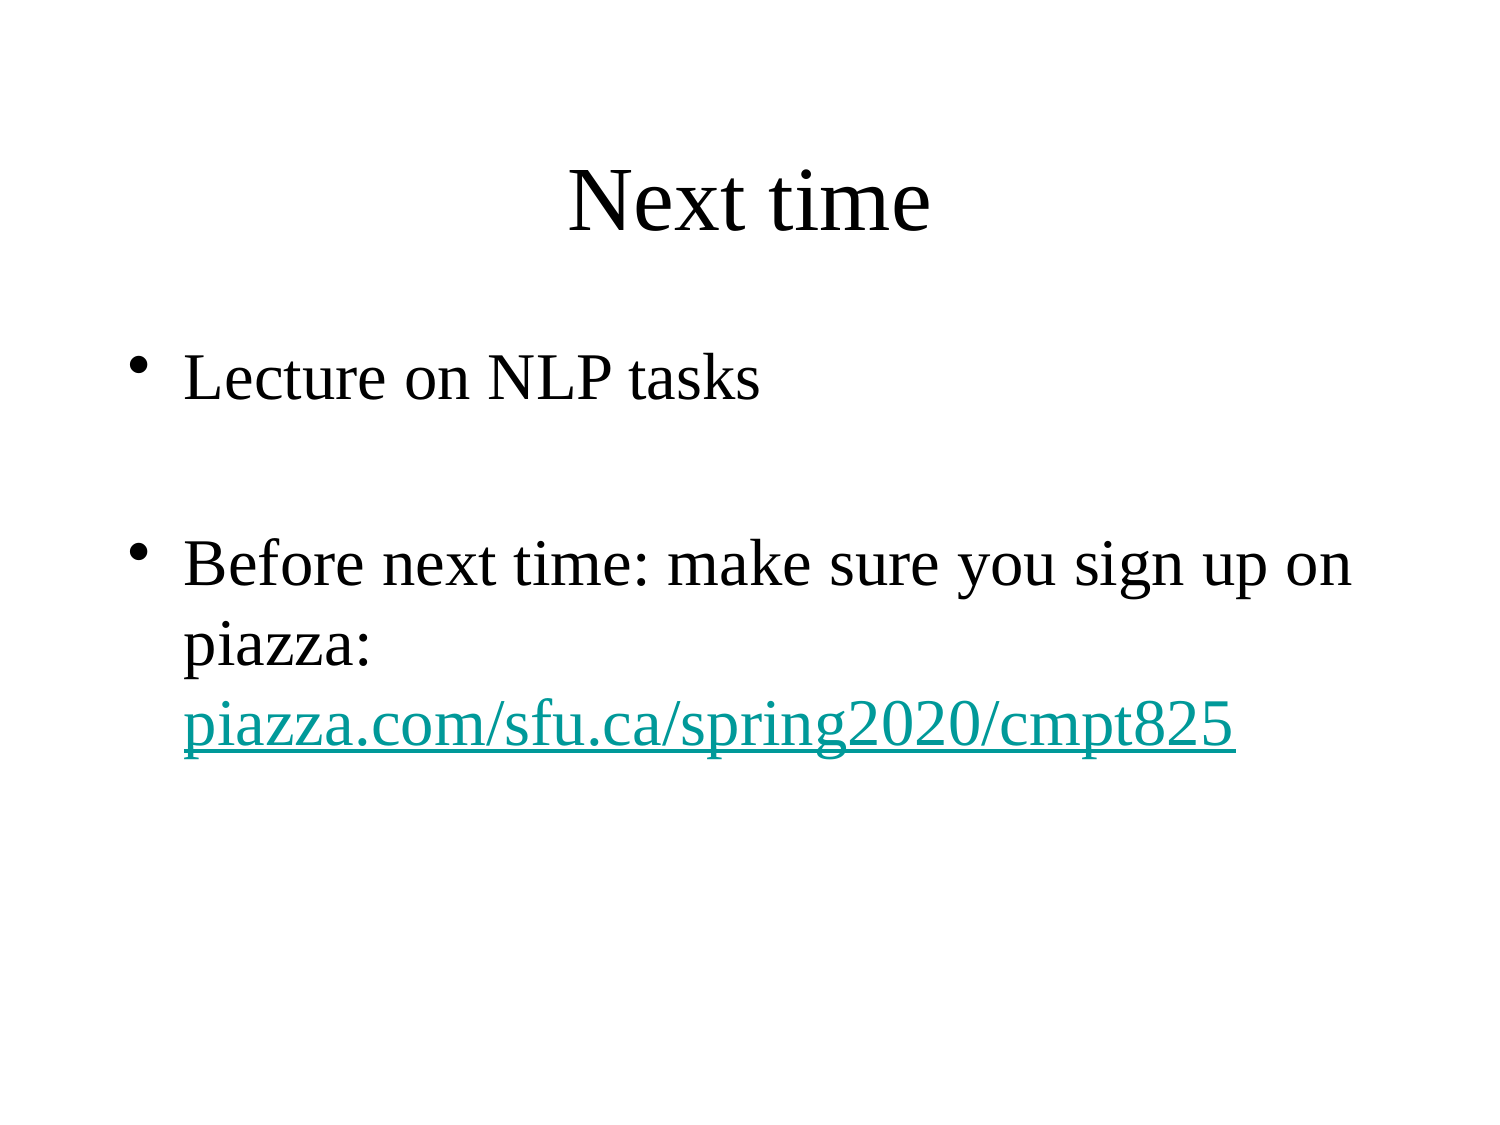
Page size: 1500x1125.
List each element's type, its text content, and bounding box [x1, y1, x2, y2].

list Lecture on NLP tasks Before next time: make sure you sign up on piazza: piazza.com/sfu.ca/spring2020/cmpt825 [112, 324, 1388, 1001]
title Next time [112, 99, 1388, 288]
